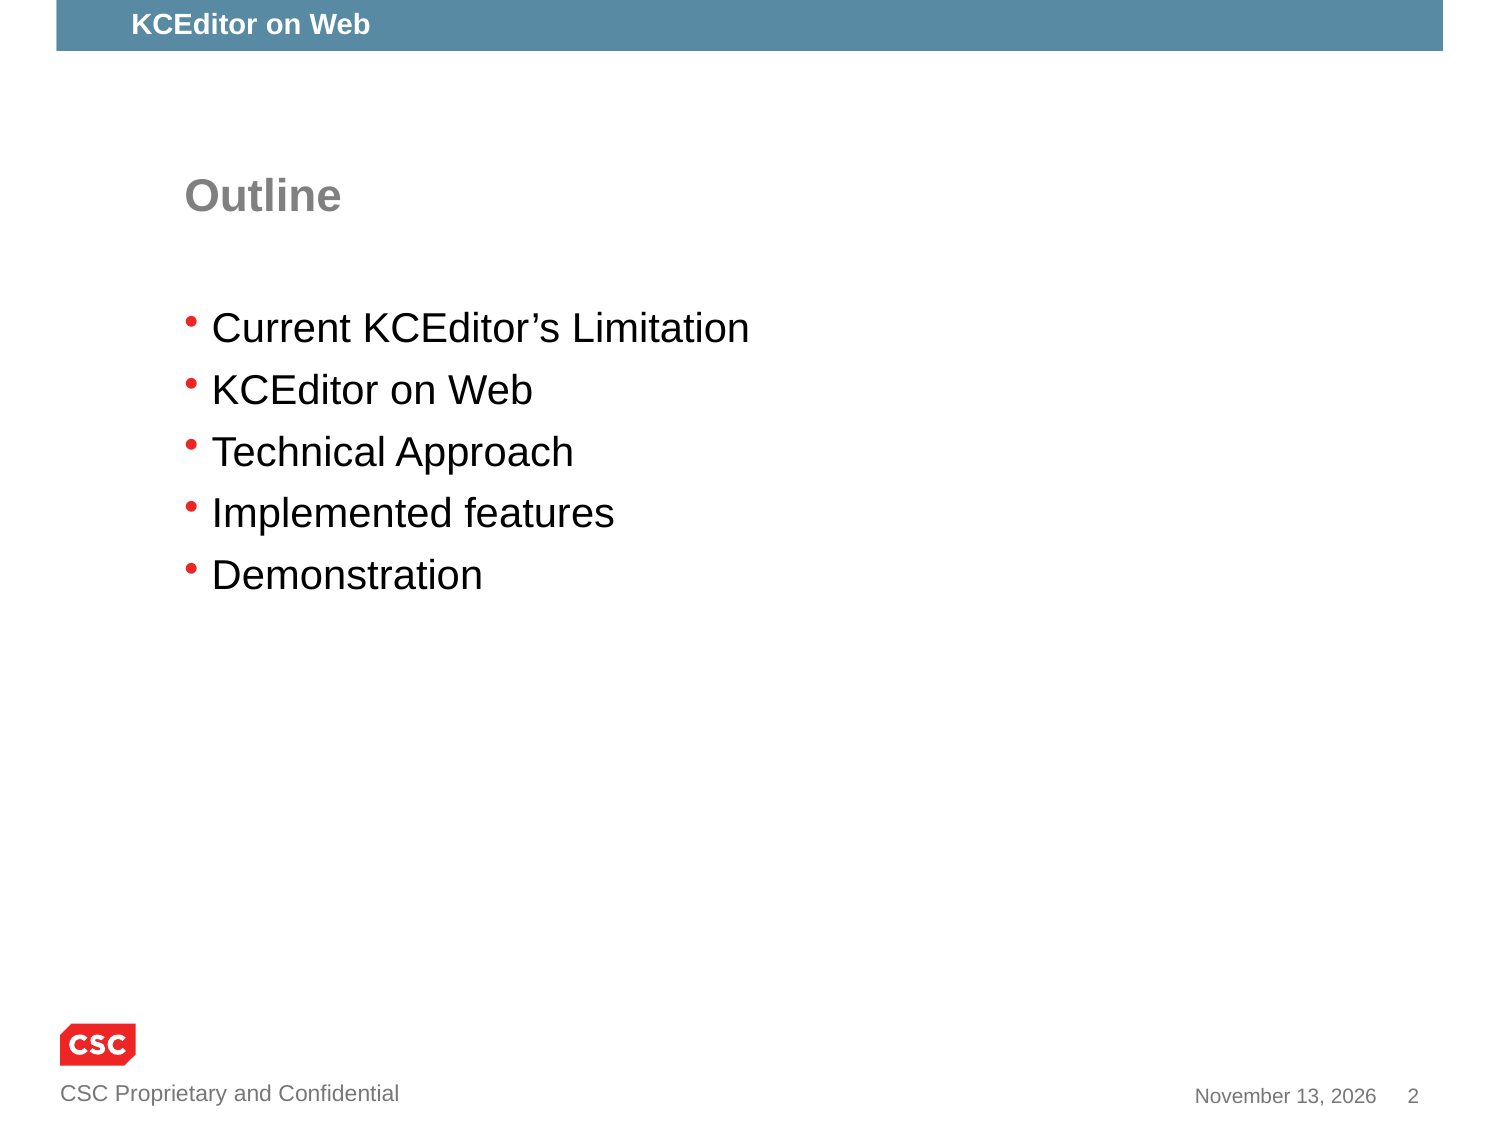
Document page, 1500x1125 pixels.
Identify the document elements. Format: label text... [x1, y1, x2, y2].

text_box KCEditor on Web [56, 0, 1443, 51]
title Outline [184, 172, 1327, 271]
list Current KCEditor’s Limitation KCEditor on Web Technical Approach Implemented features Demonstration [184, 306, 1322, 615]
